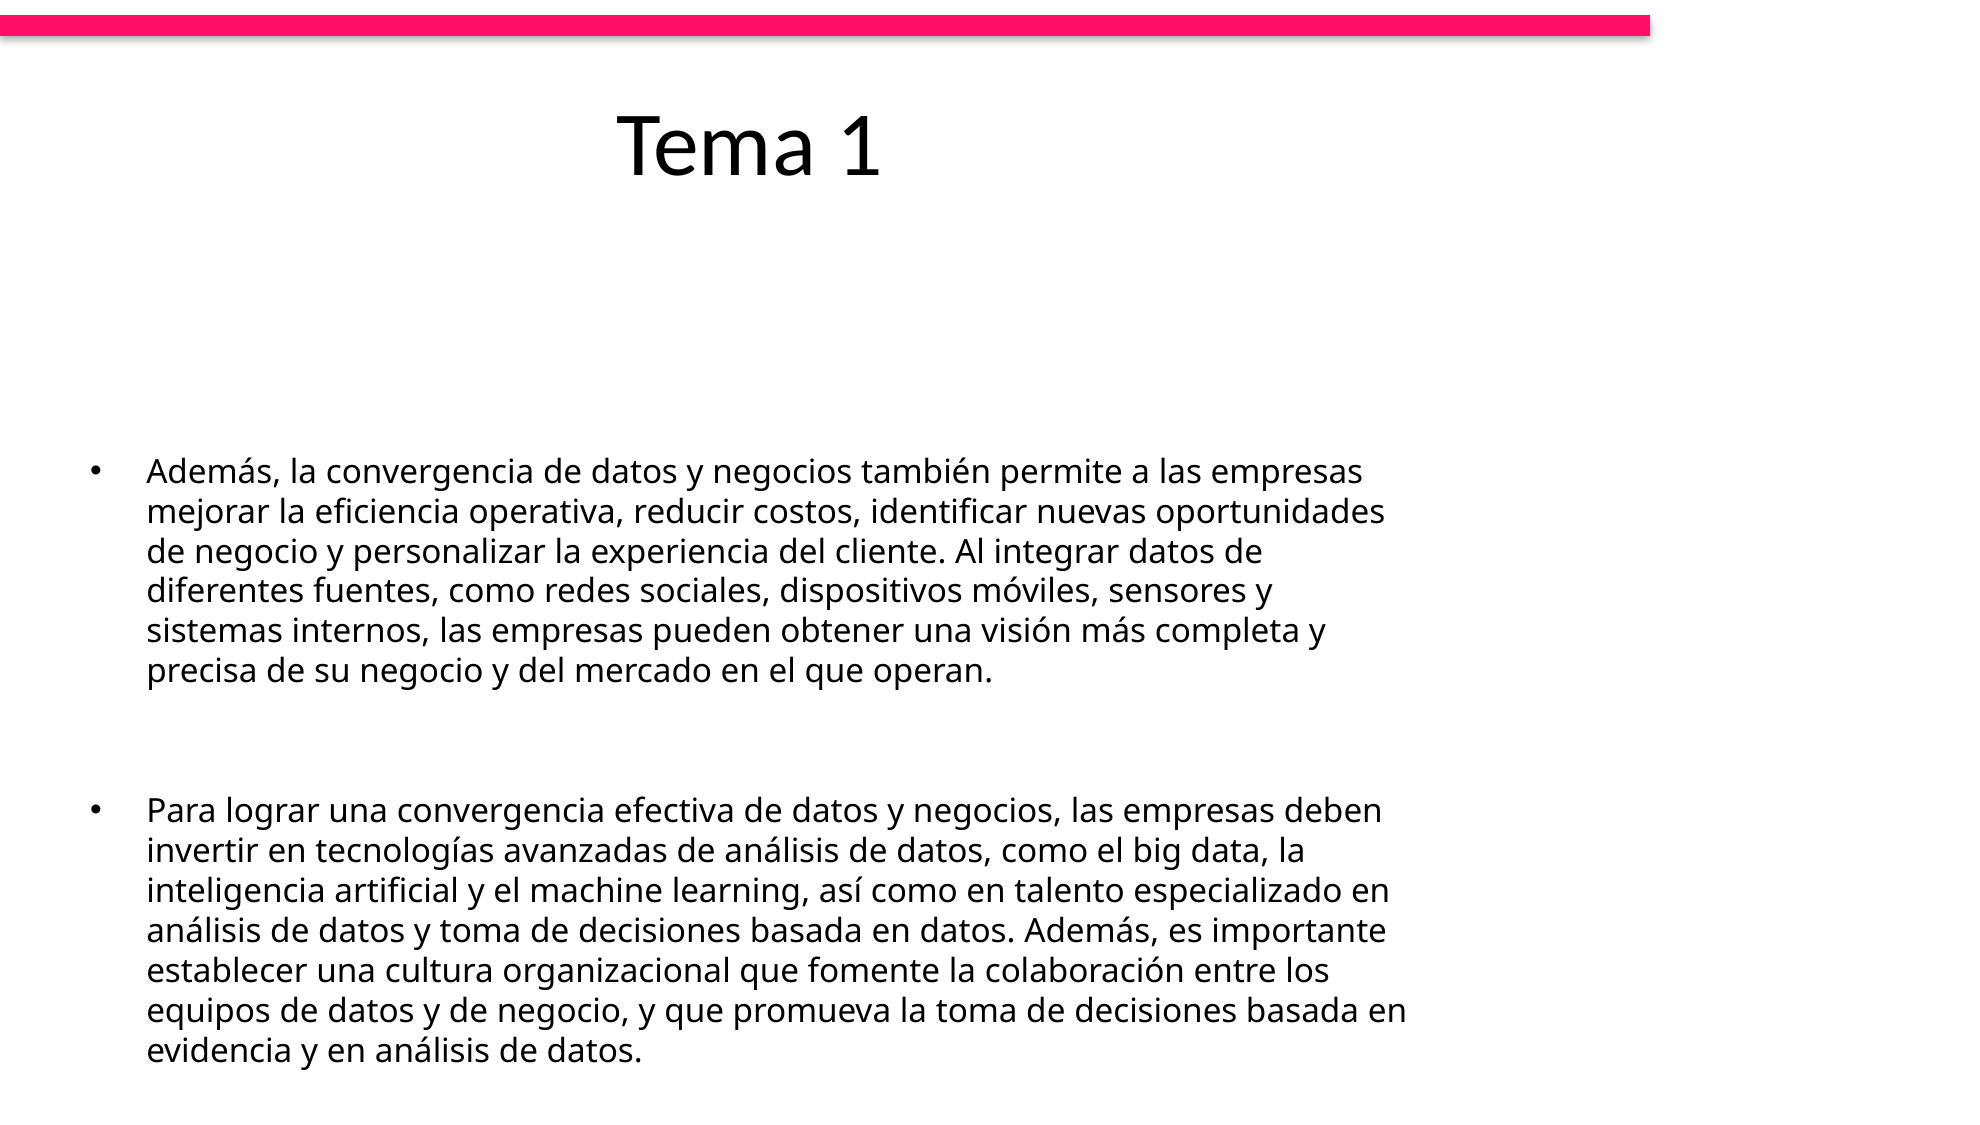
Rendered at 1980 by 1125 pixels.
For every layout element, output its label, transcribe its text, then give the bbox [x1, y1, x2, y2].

title Tema 1 [75, 47, 1425, 233]
text_box [0, 14, 1651, 37]
list Además, la convergencia de datos y negocios también permite a las empresas mejorar la eficiencia operativa, reducir costos, identificar nuevas oportunidades de negocio y personalizar la experiencia del cliente. Al integrar datos de diferentes fuentes, como redes sociales, dispositivos móviles, sensores y sistemas internos, las empresas pueden obtener una visión más completa y precisa de su negocio y del mercado en el que operan. Para lograr una convergencia efectiva de datos y negocios, las empresas deben invertir en tecnologías avanzadas de análisis de datos, como el big data, la inteligencia artificial y el machine learning, así como en talento especializado en análisis de datos y toma de decisiones basada en datos. Además, es importante establecer una cultura organizacional que fomente la colaboración entre los equipos de datos y de negocio, y que promueva la toma de decisiones basada en evidencia y en análisis de datos. En definitiva, la convergencia de datos y negocios es un proceso continuo y en constante evolución que requiere de un enfoque estratégico y de una inversión en tecnología y talento. Aquellas empresas que logren integrar de manera efectiva los datos en sus operaciones y en su toma de decisiones estarán mejor posicionadas para competir en el mercado actual y para impulsar su crecimiento y rentabilidad a largo plazo. [75, 262, 1425, 1005]
